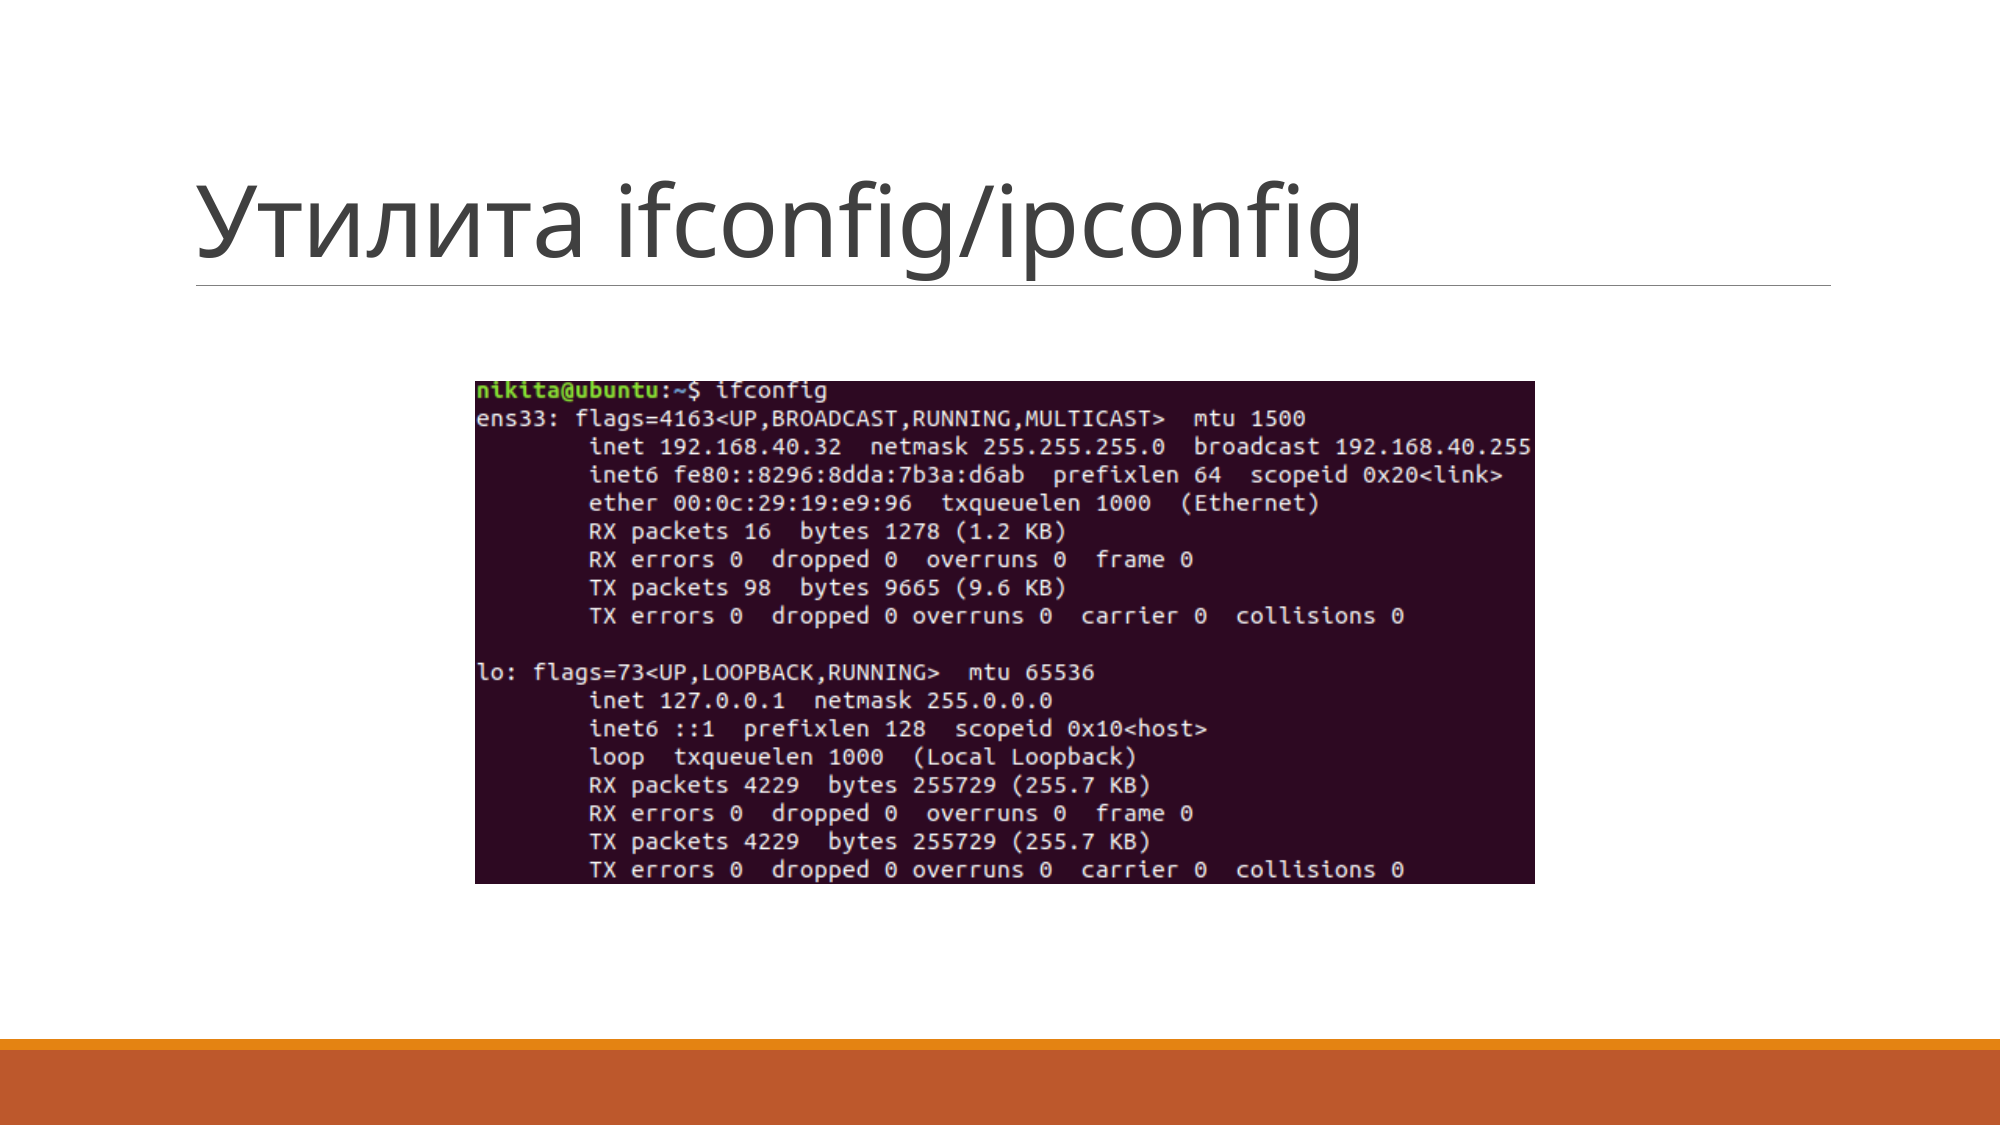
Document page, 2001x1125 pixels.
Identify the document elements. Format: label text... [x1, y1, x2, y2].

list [474, 381, 1536, 884]
title Утилита ifconfig/ipconfig [180, 47, 1830, 285]
